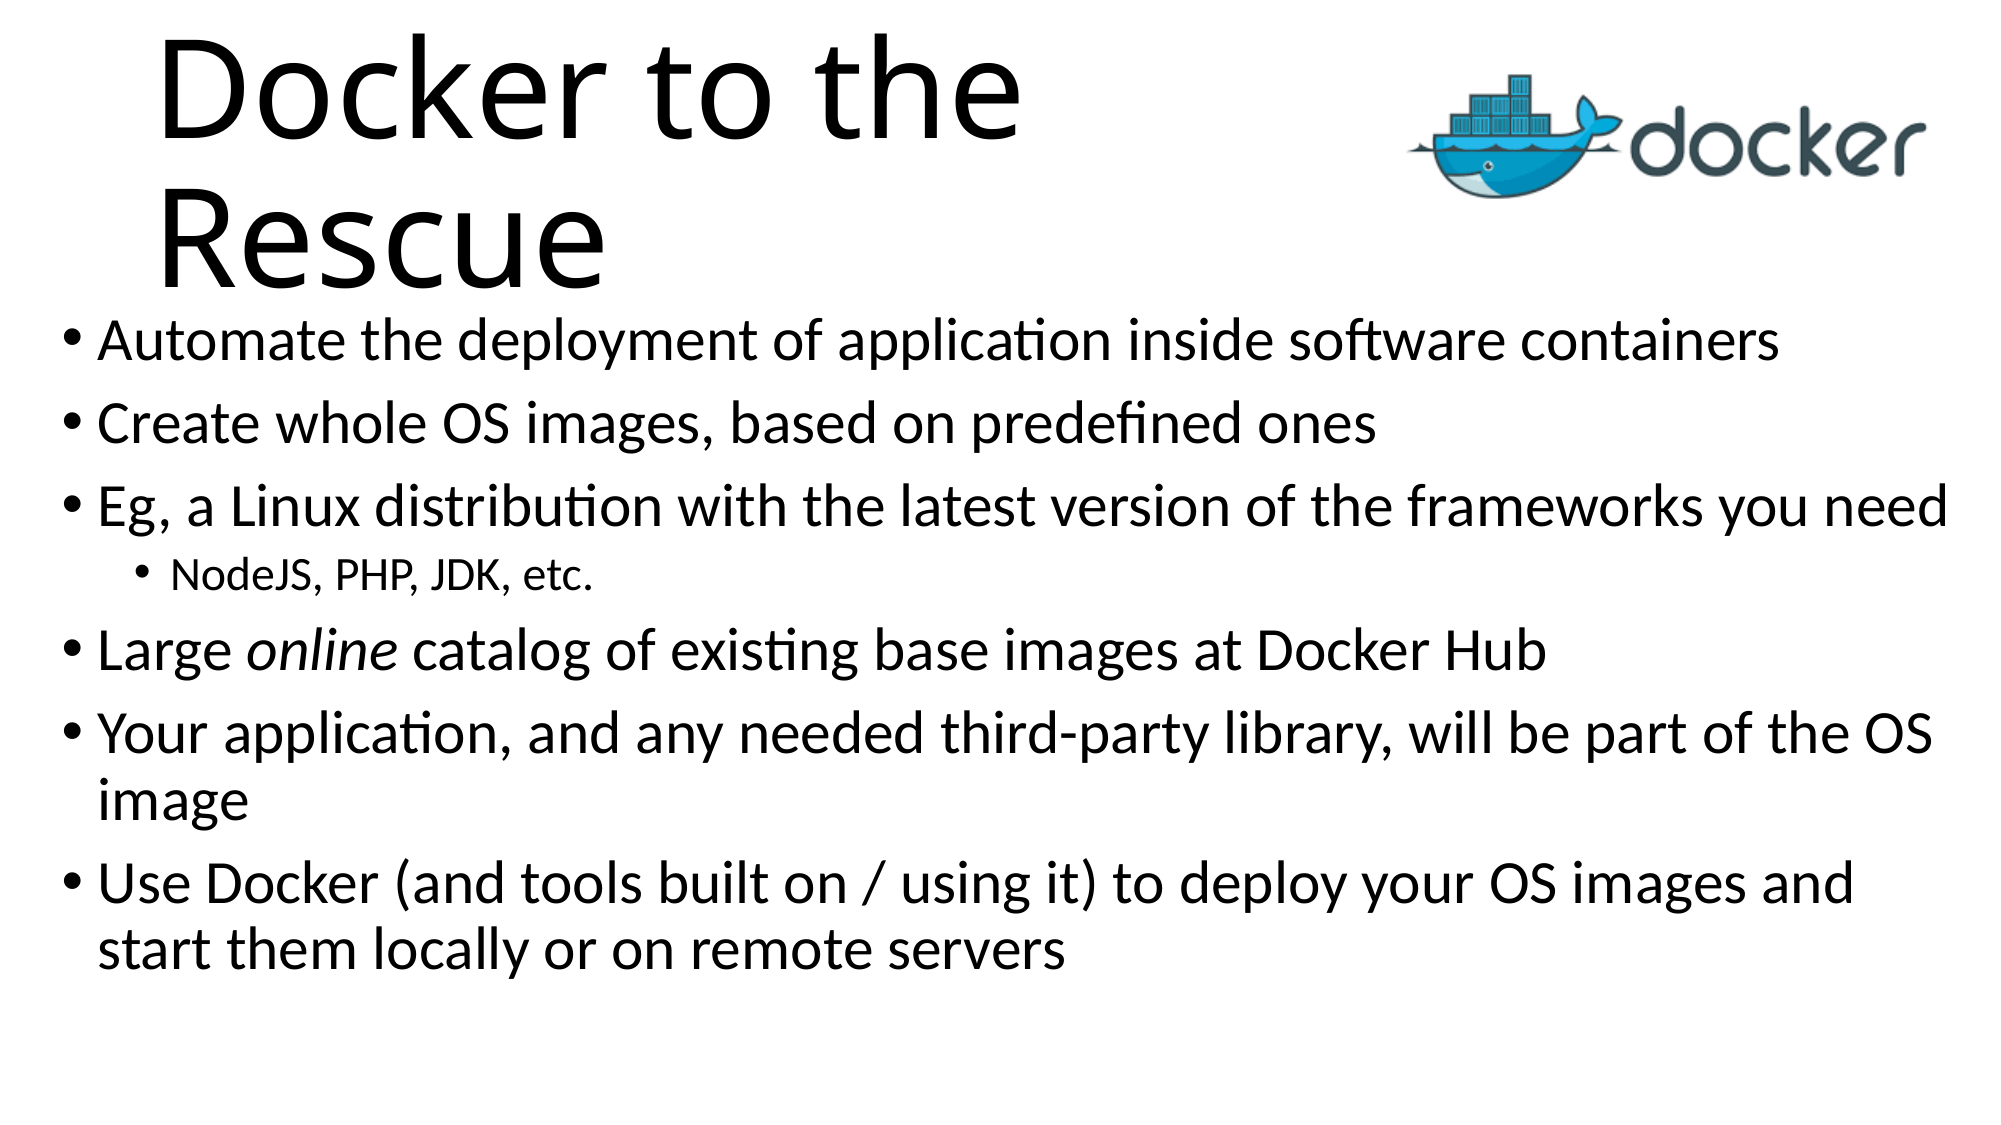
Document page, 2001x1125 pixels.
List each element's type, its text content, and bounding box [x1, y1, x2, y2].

picture [1366, 37, 1970, 243]
title Docker to the Rescue [137, 59, 1369, 278]
list Automate the deployment of application inside software containers Create whole OS images, based on predefined ones Eg, a Linux distribution with the latest version of the frameworks you need NodeJS, PHP, JDK, etc. Large online catalog of existing base images at Docker Hub Your application, and any needed third-party library, will be part of the OS image Use Docker (and tools built on / using it) to deploy your OS images and start them locally or on remote servers [46, 299, 1970, 1014]
